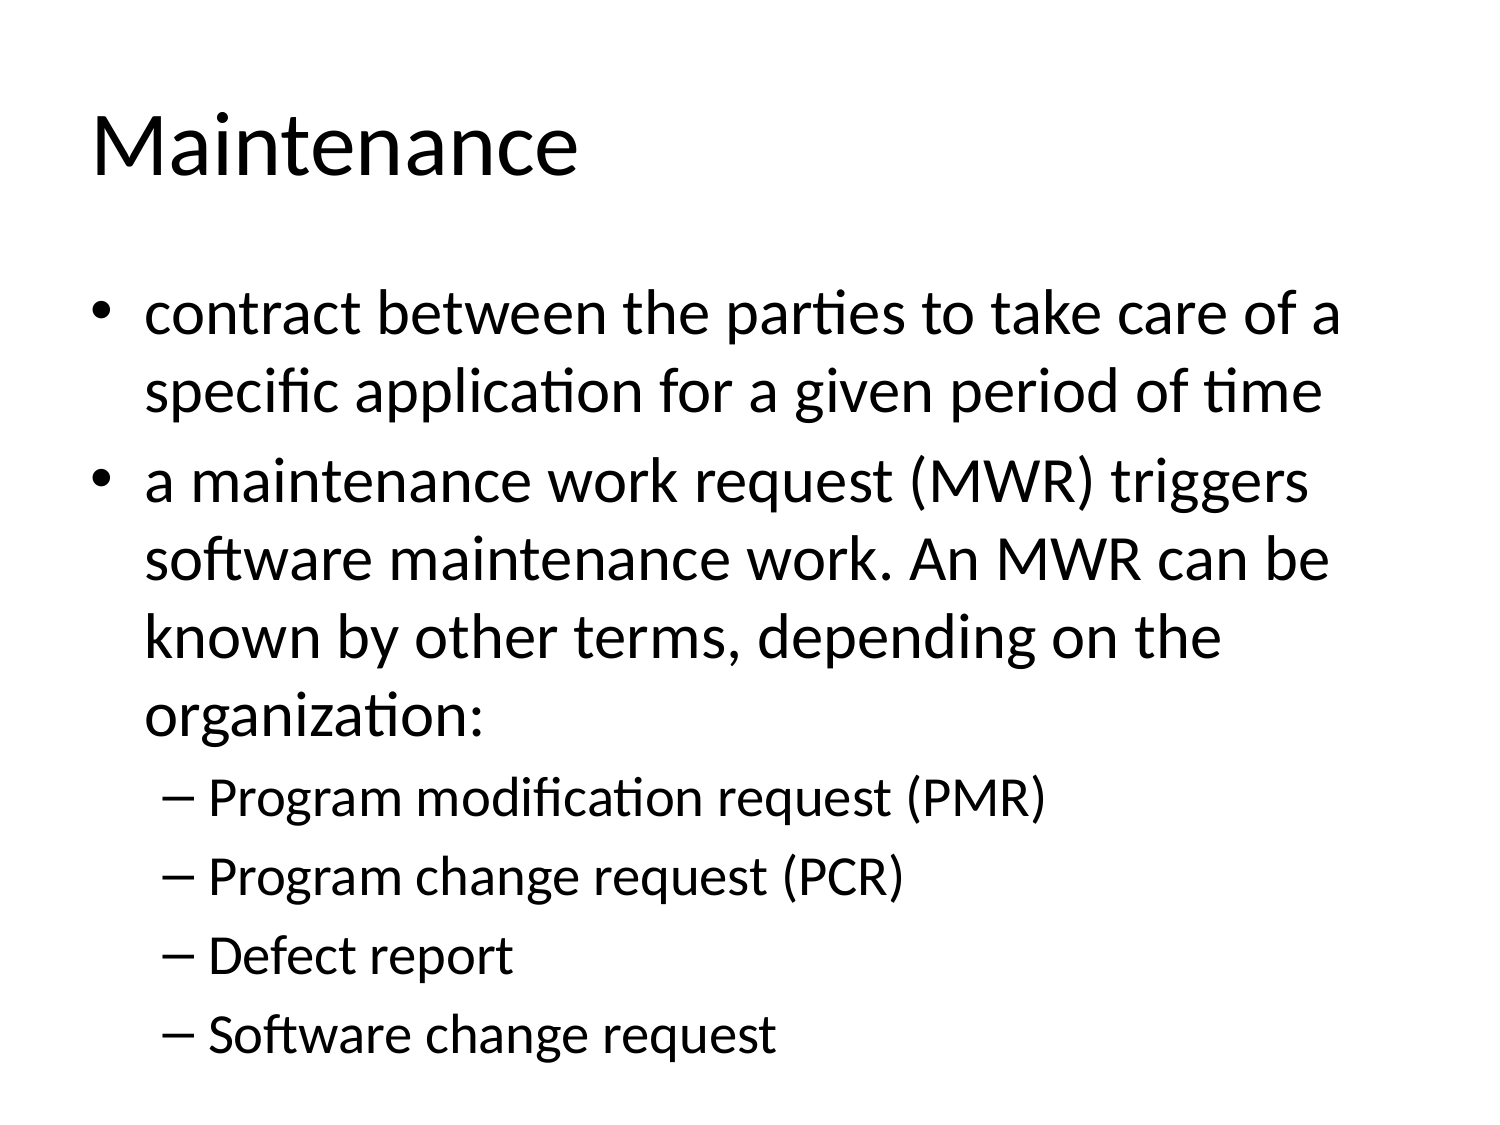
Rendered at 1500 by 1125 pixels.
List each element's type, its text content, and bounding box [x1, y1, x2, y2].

list contract between the parties to take care of a specific application for a given period of time a maintenance work request (MWR) triggers software maintenance work. An MWR can be known by other terms, depending on the organization: Program modification request (PMR) Program change request (PCR) Defect report Software change request [75, 262, 1425, 1075]
title Maintenance [75, 45, 1425, 233]
